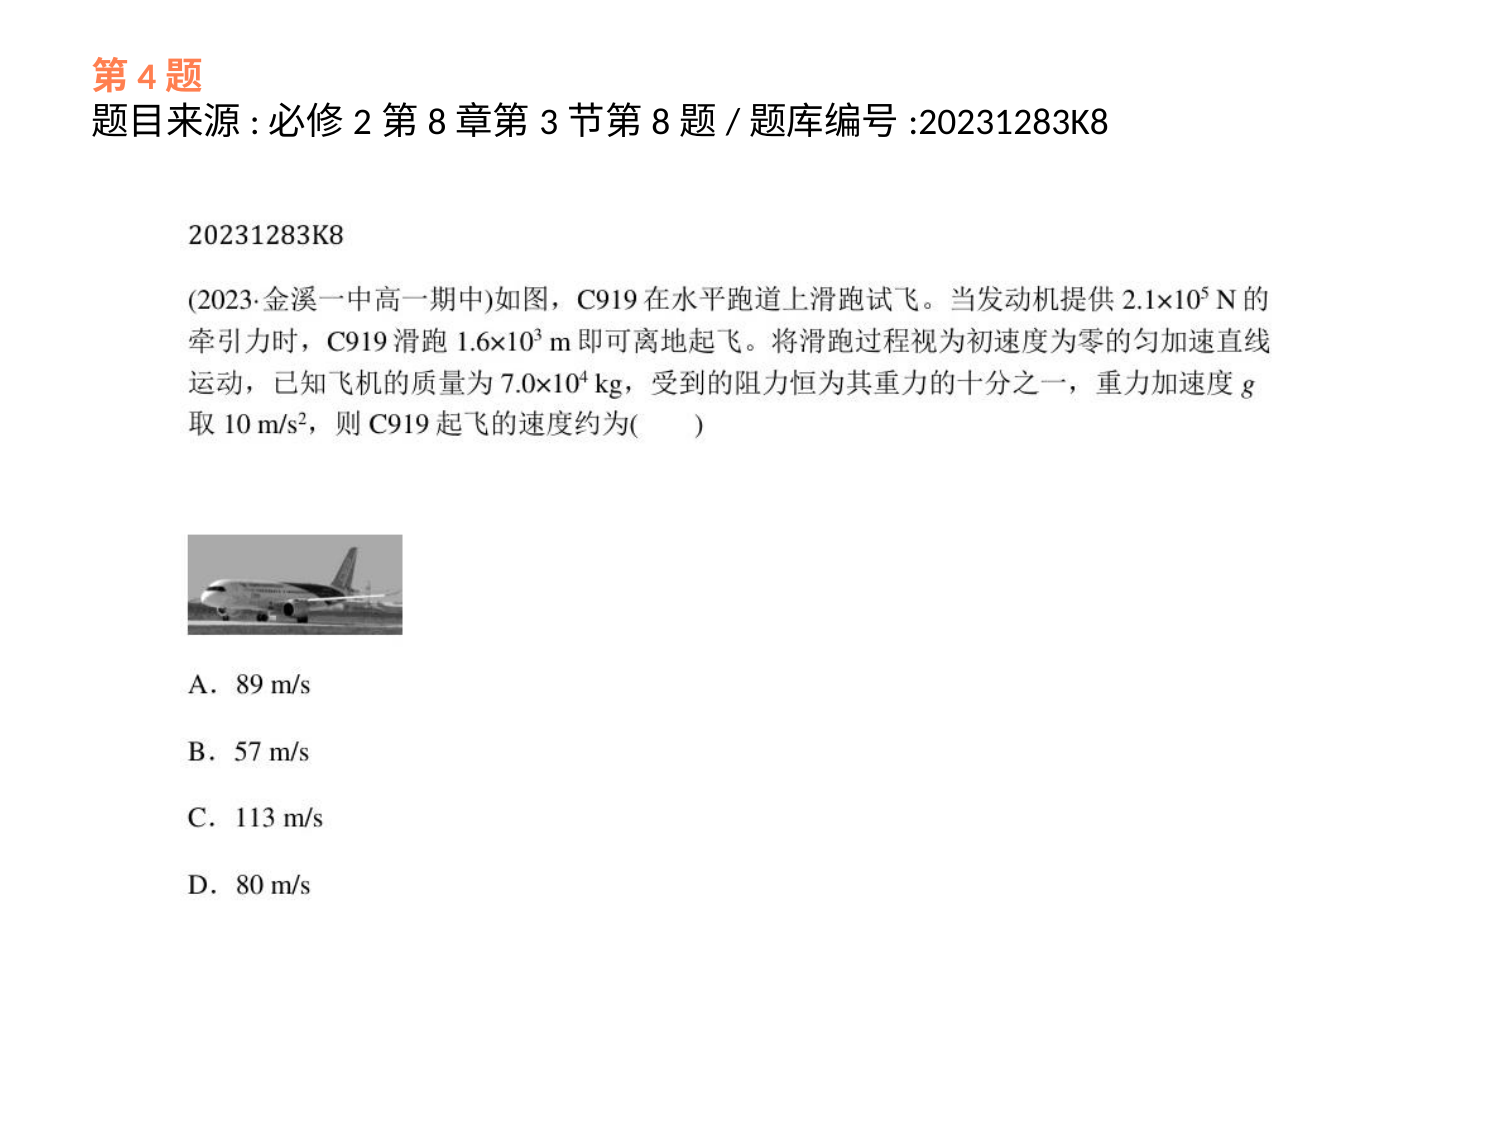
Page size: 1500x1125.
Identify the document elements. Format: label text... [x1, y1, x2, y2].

picture [149, 149, 1351, 1051]
text_box 第4题 题目来源:必修2第8章第3节第8题/题库编号:20231283K8 [76, 0, 1124, 150]
